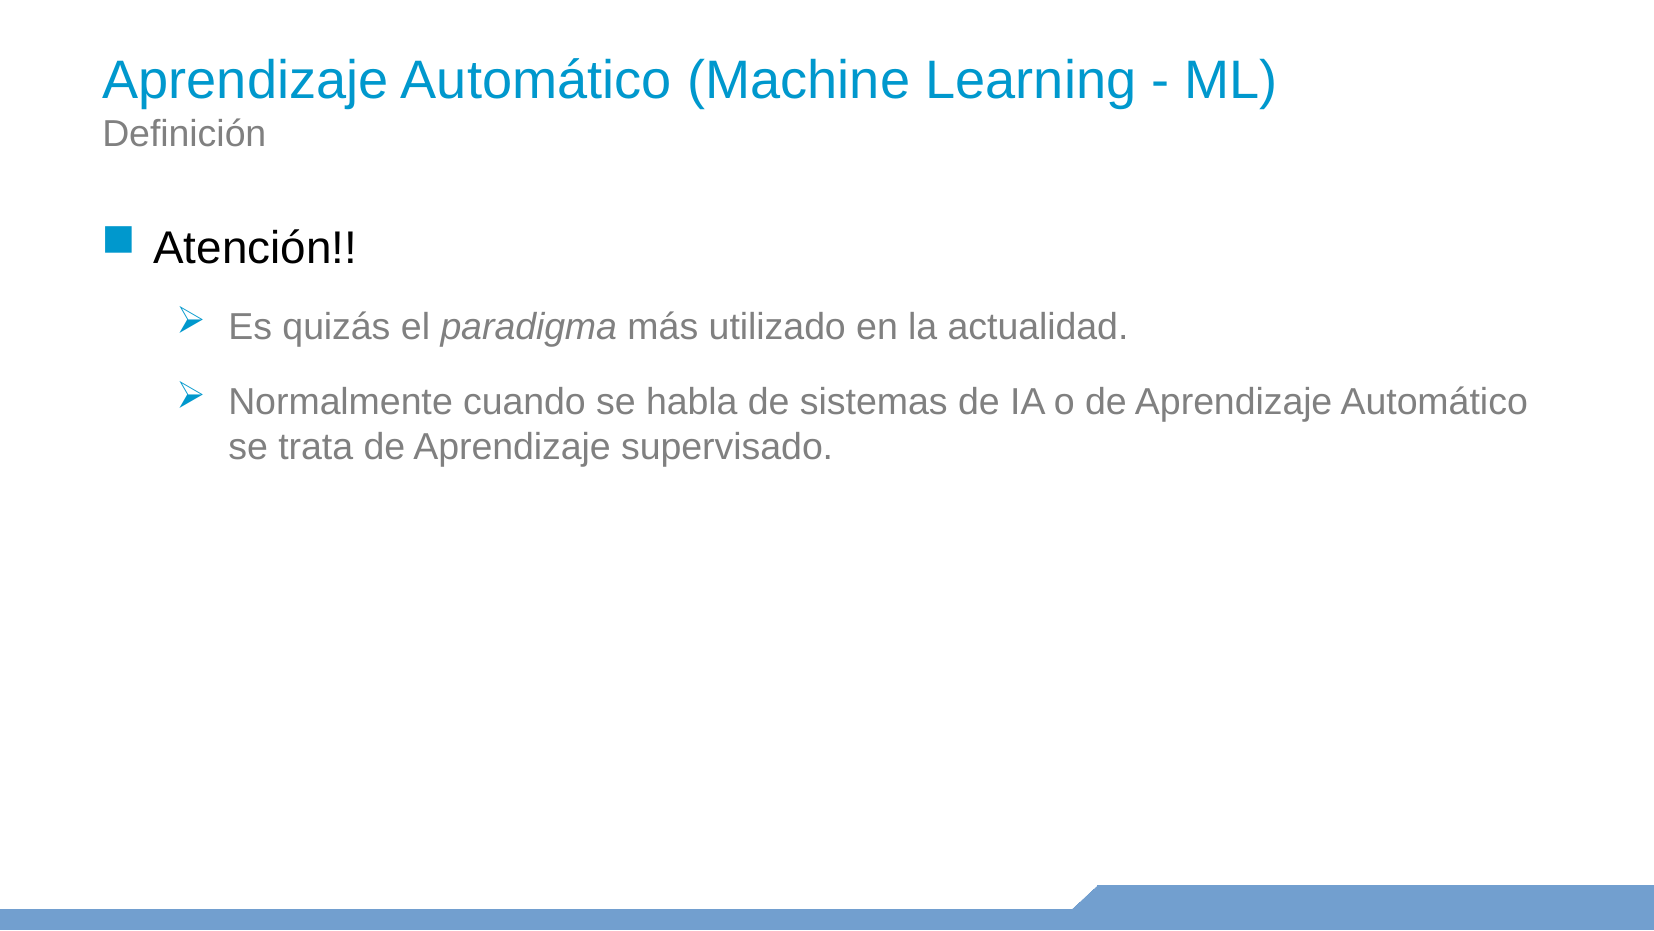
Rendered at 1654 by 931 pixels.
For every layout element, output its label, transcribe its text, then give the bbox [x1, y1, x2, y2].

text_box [0, 885, 1654, 931]
text_box Atención!! Es quizás el paradigma más utilizado en la actualidad. Normalmente cuando se habla de sistemas de IA o de Aprendizaje Automático se trata de Aprendizaje supervisado. [82, 217, 1570, 756]
text_box Aprendizaje Automático (Machine Learning - ML) Definición [87, 37, 1536, 155]
